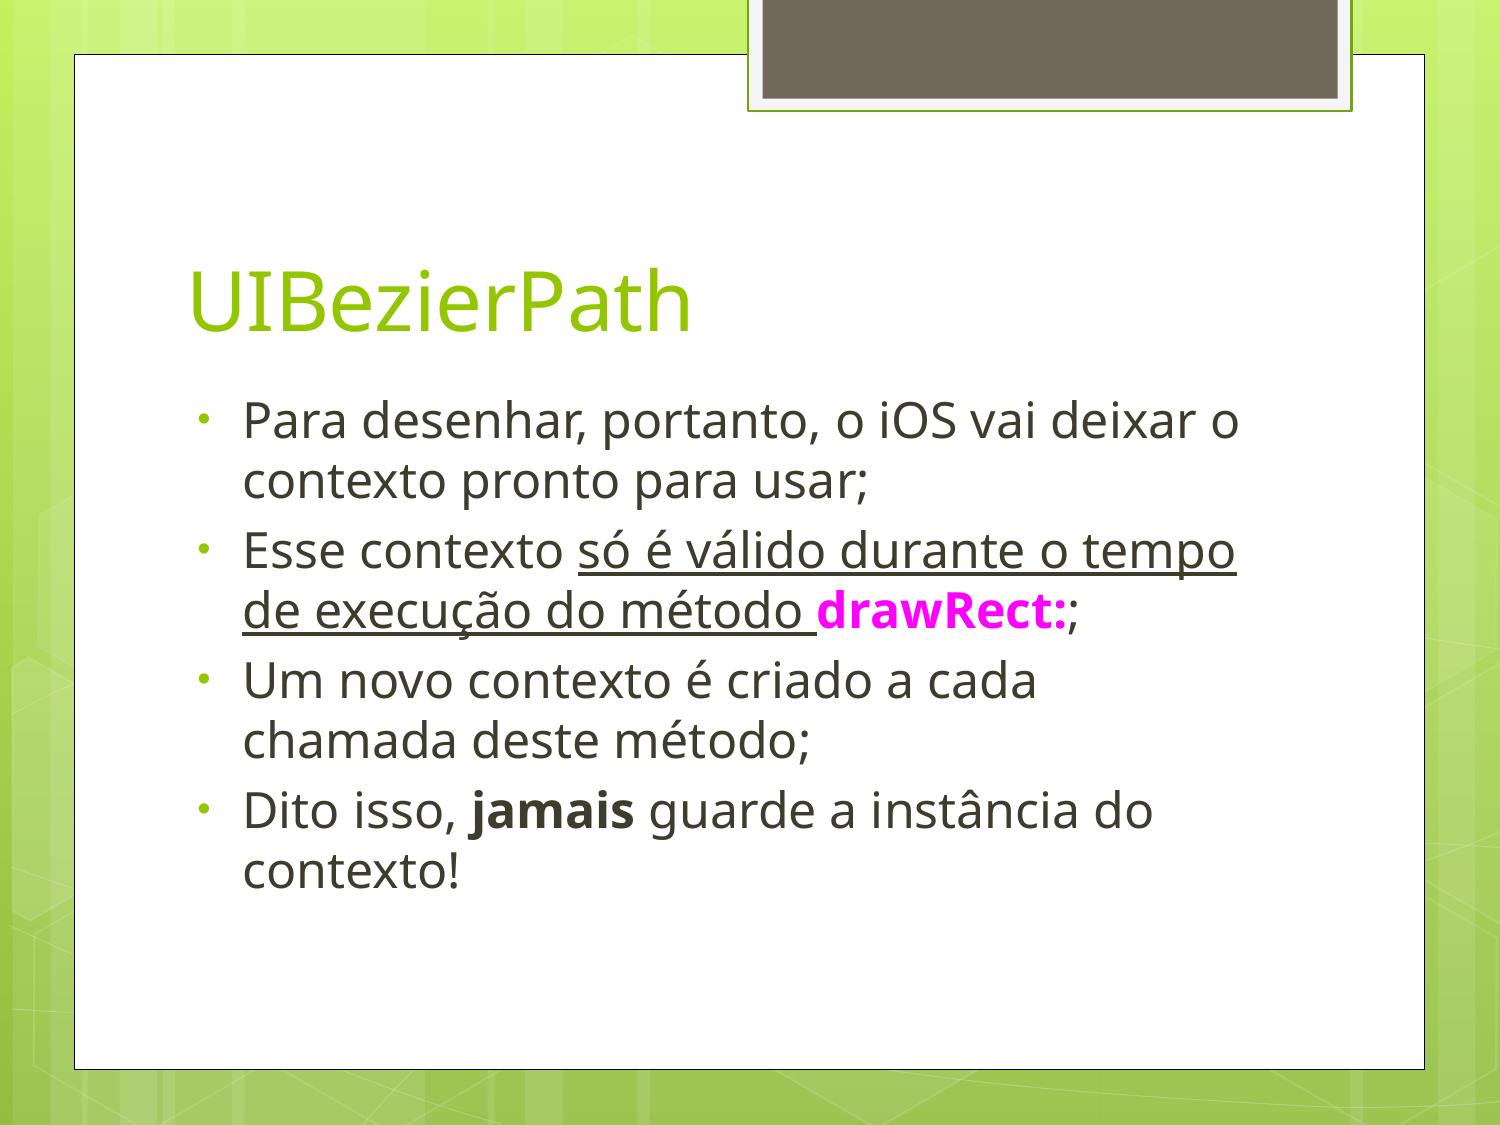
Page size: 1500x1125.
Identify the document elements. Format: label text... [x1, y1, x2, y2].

list Para desenhar, portanto, o iOS vai deixar o contexto pronto para usar; Esse contexto só é válido durante o tempo de execução do método drawRect:; Um novo contexto é criado a cada chamada deste método; Dito isso, jamais guarde a instância do contexto! [171, 381, 1283, 1033]
title UIBezierPath [171, 168, 1324, 357]
